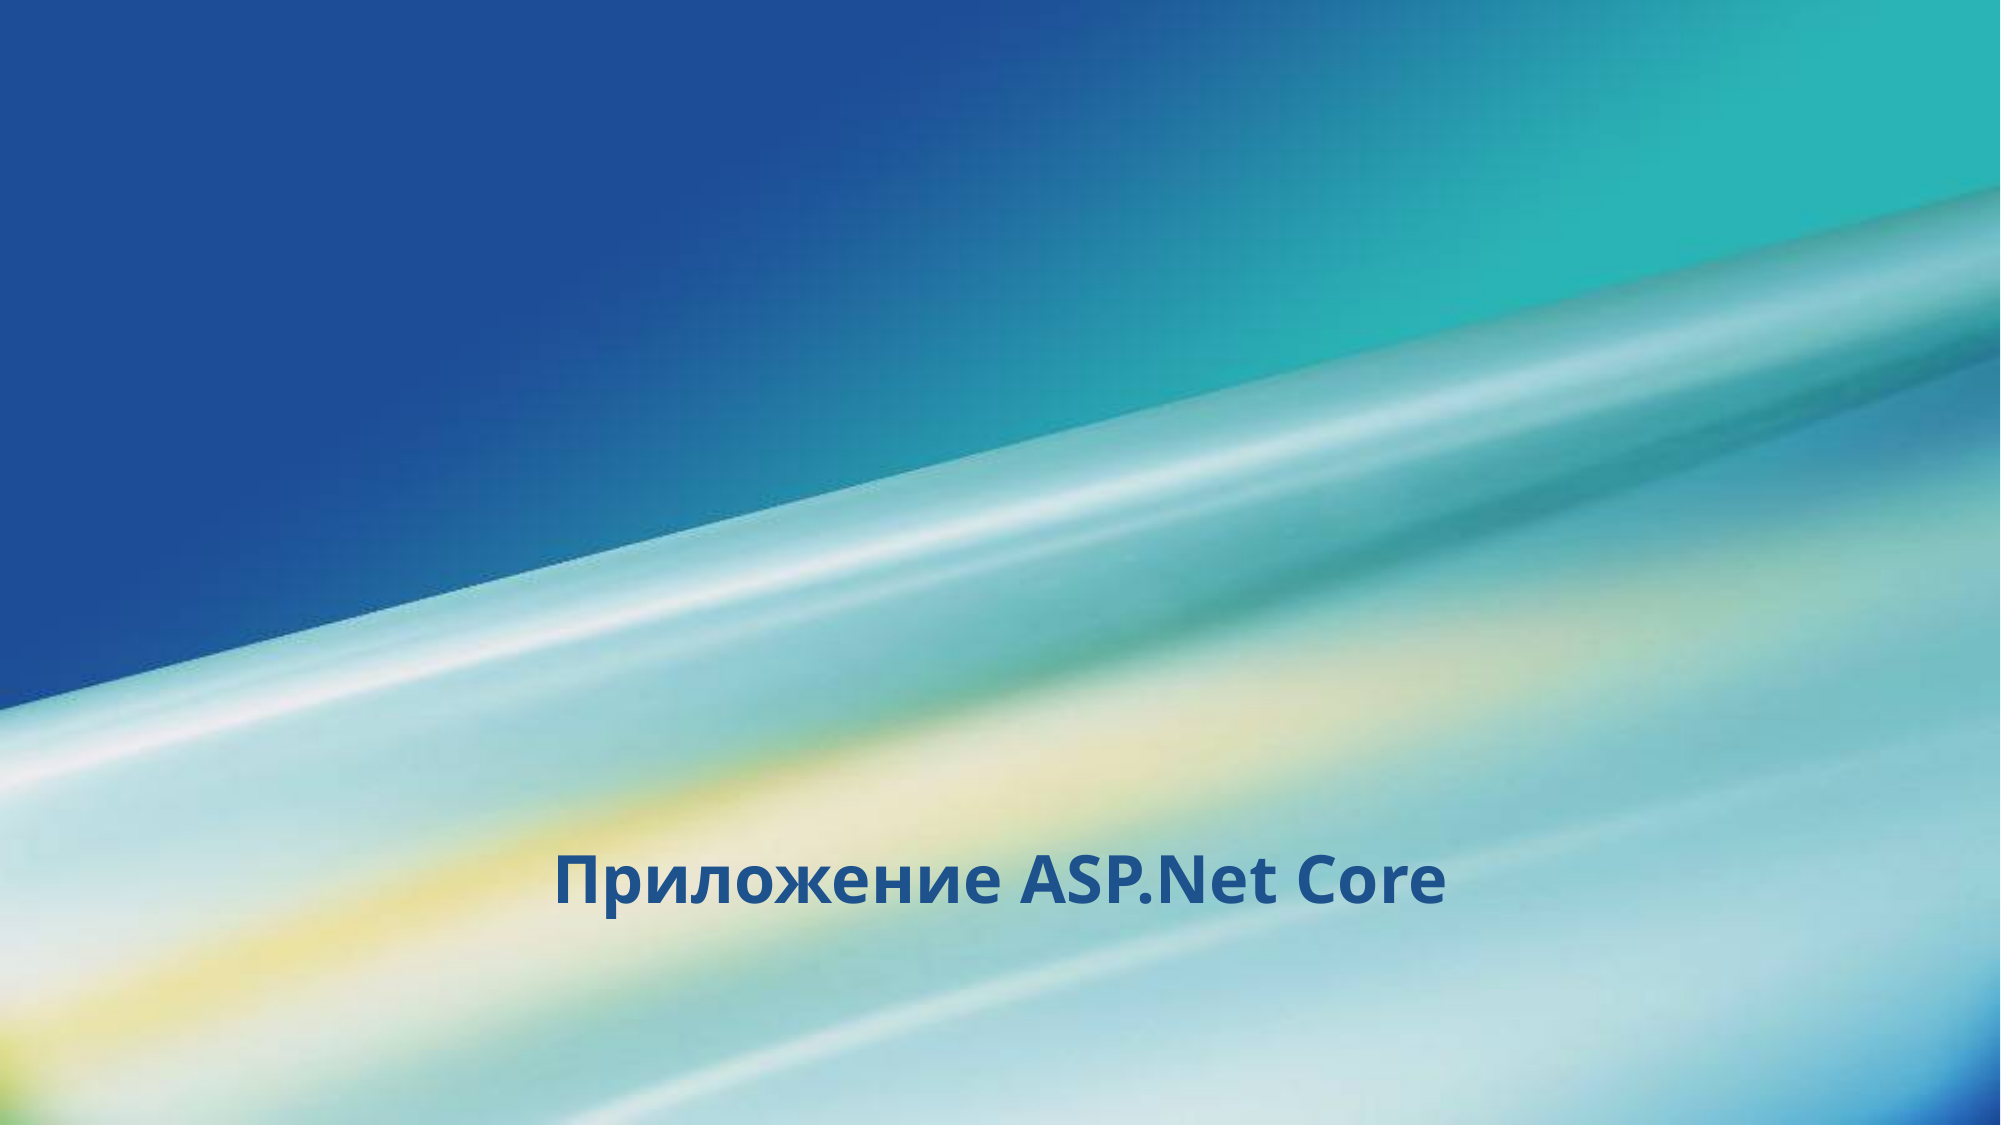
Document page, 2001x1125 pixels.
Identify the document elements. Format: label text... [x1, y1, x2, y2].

picture [0, 0, 2001, 1125]
subtitle Приложение ASP.Net Core [49, 828, 1951, 938]
title [99, 124, 1334, 413]
